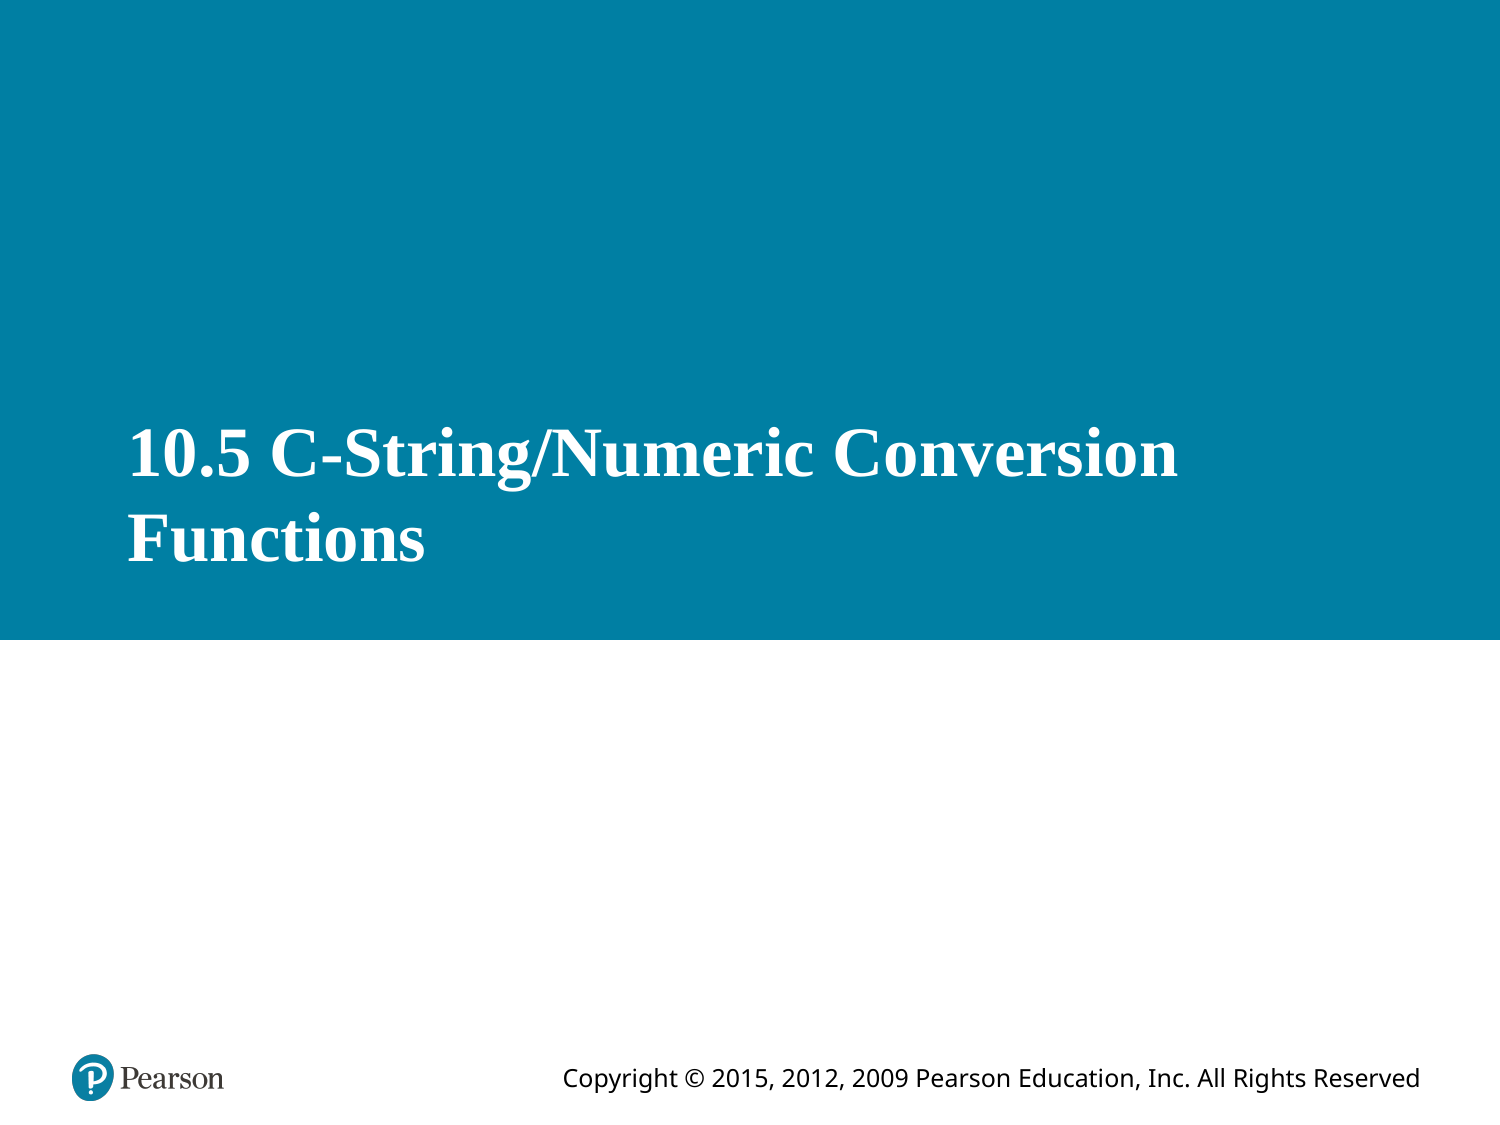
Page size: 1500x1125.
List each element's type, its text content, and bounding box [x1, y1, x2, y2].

picture [72, 1054, 88, 1070]
picture [80, 1063, 106, 1088]
picture [98, 1054, 224, 1101]
title 10.5 C-String/Numeric Conversion Functions [112, 372, 1388, 591]
picture [72, 1087, 83, 1101]
